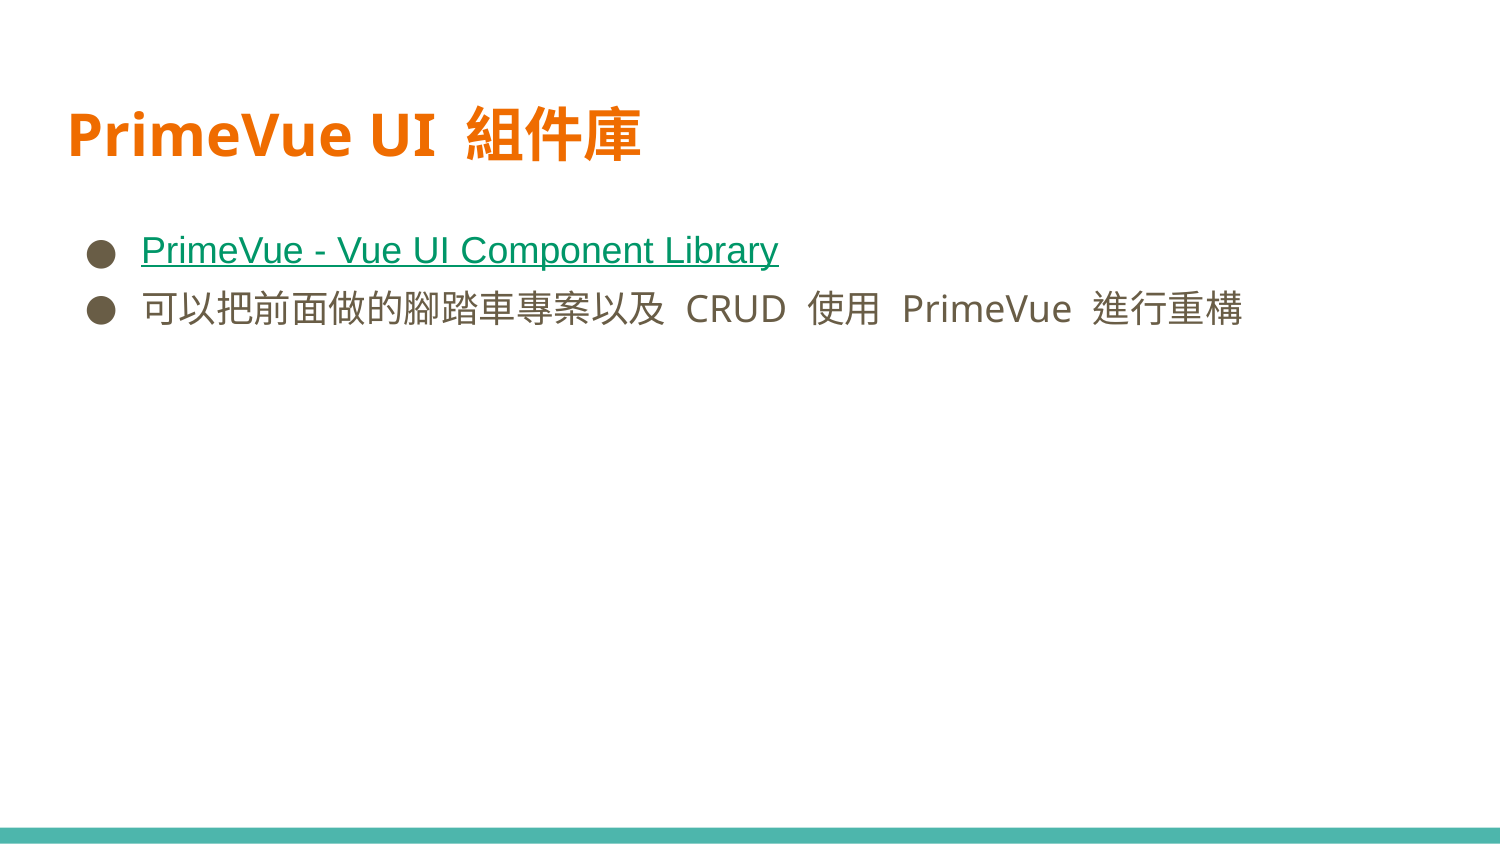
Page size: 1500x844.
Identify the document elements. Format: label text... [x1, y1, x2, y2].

title PrimeVue UI 組件庫 [51, 72, 1449, 189]
list PrimeVue - Vue UI Component Library 可以把前面做的腳踏車專案以及 CRUD 使用 PrimeVue 進行重構 [51, 207, 1449, 750]
